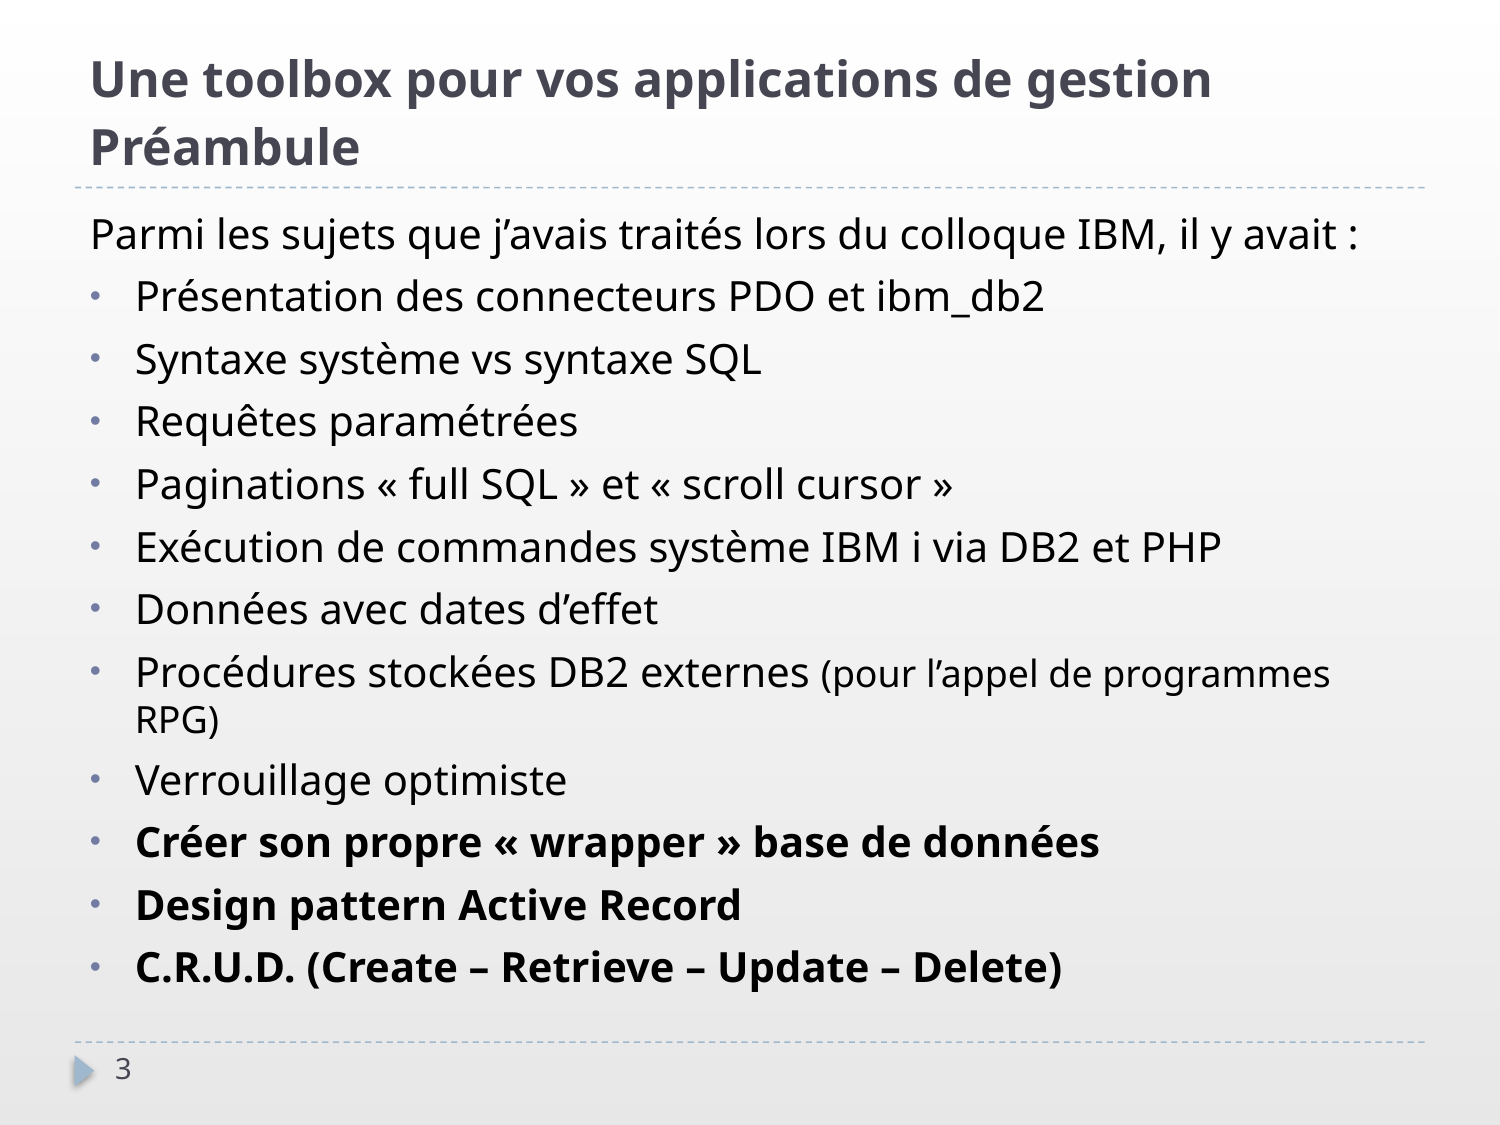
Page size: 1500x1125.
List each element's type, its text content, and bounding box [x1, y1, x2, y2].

text_box Une toolbox pour vos applications de gestion Préambule [75, 24, 1425, 188]
text_box Parmi les sujets que j’avais traités lors du colloque IBM, il y avait : Présentation des connecteurs PDO et ibm_db2 Syntaxe système vs syntaxe SQL Requêtes paramétrées Paginations « full SQL » et « scroll cursor » Exécution de commandes système IBM i via DB2 et PHP Données avec dates d’effet Procédures stockées DB2 externes (pour l’appel de programmes RPG) Verrouillage optimiste Créer son propre « wrapper » base de données Design pattern Active Record C.R.U.D. (Create – Retrieve – Update – Delete) [75, 200, 1425, 1010]
text_box 3 [100, 1042, 426, 1103]
